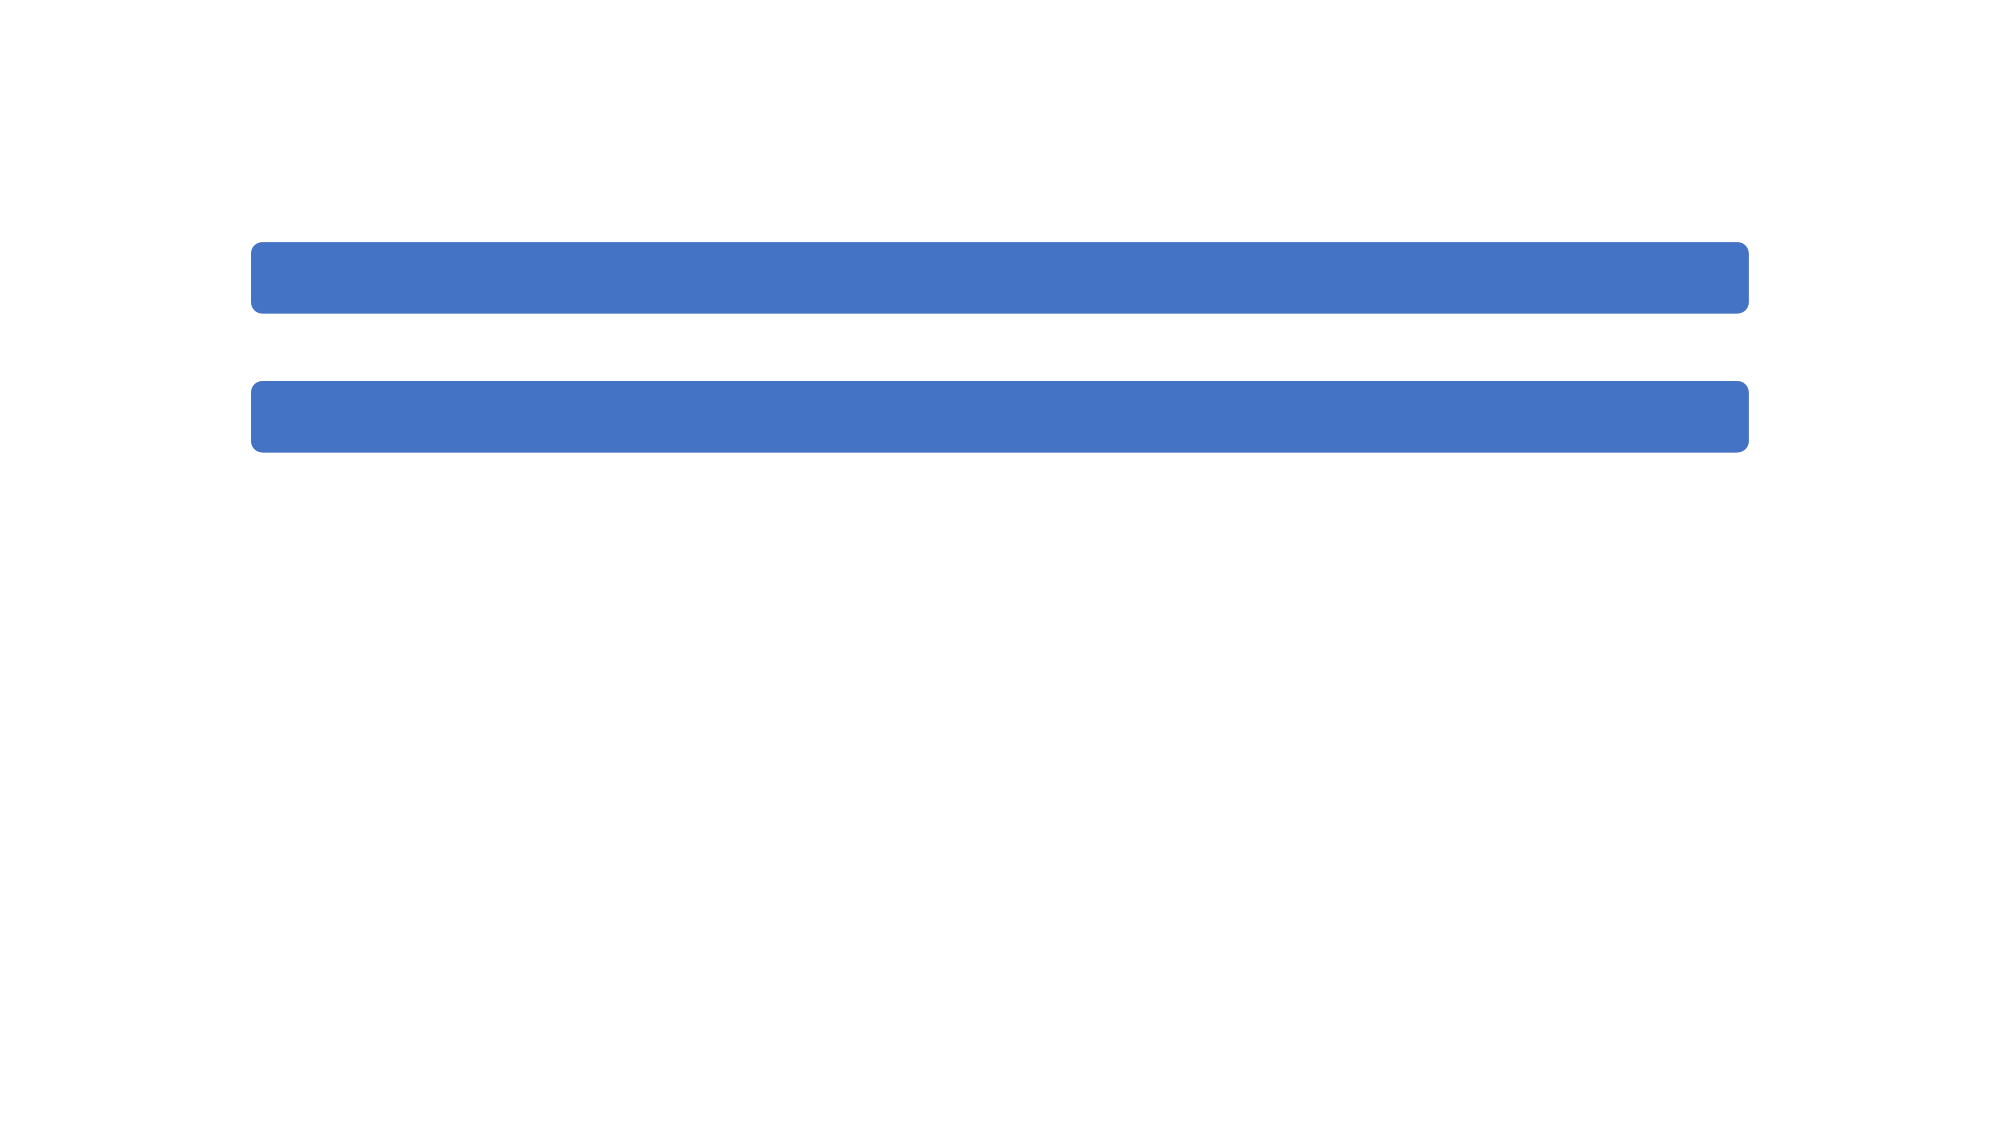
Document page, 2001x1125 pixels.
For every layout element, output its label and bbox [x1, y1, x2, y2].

text_box [249, 184, 1750, 576]
